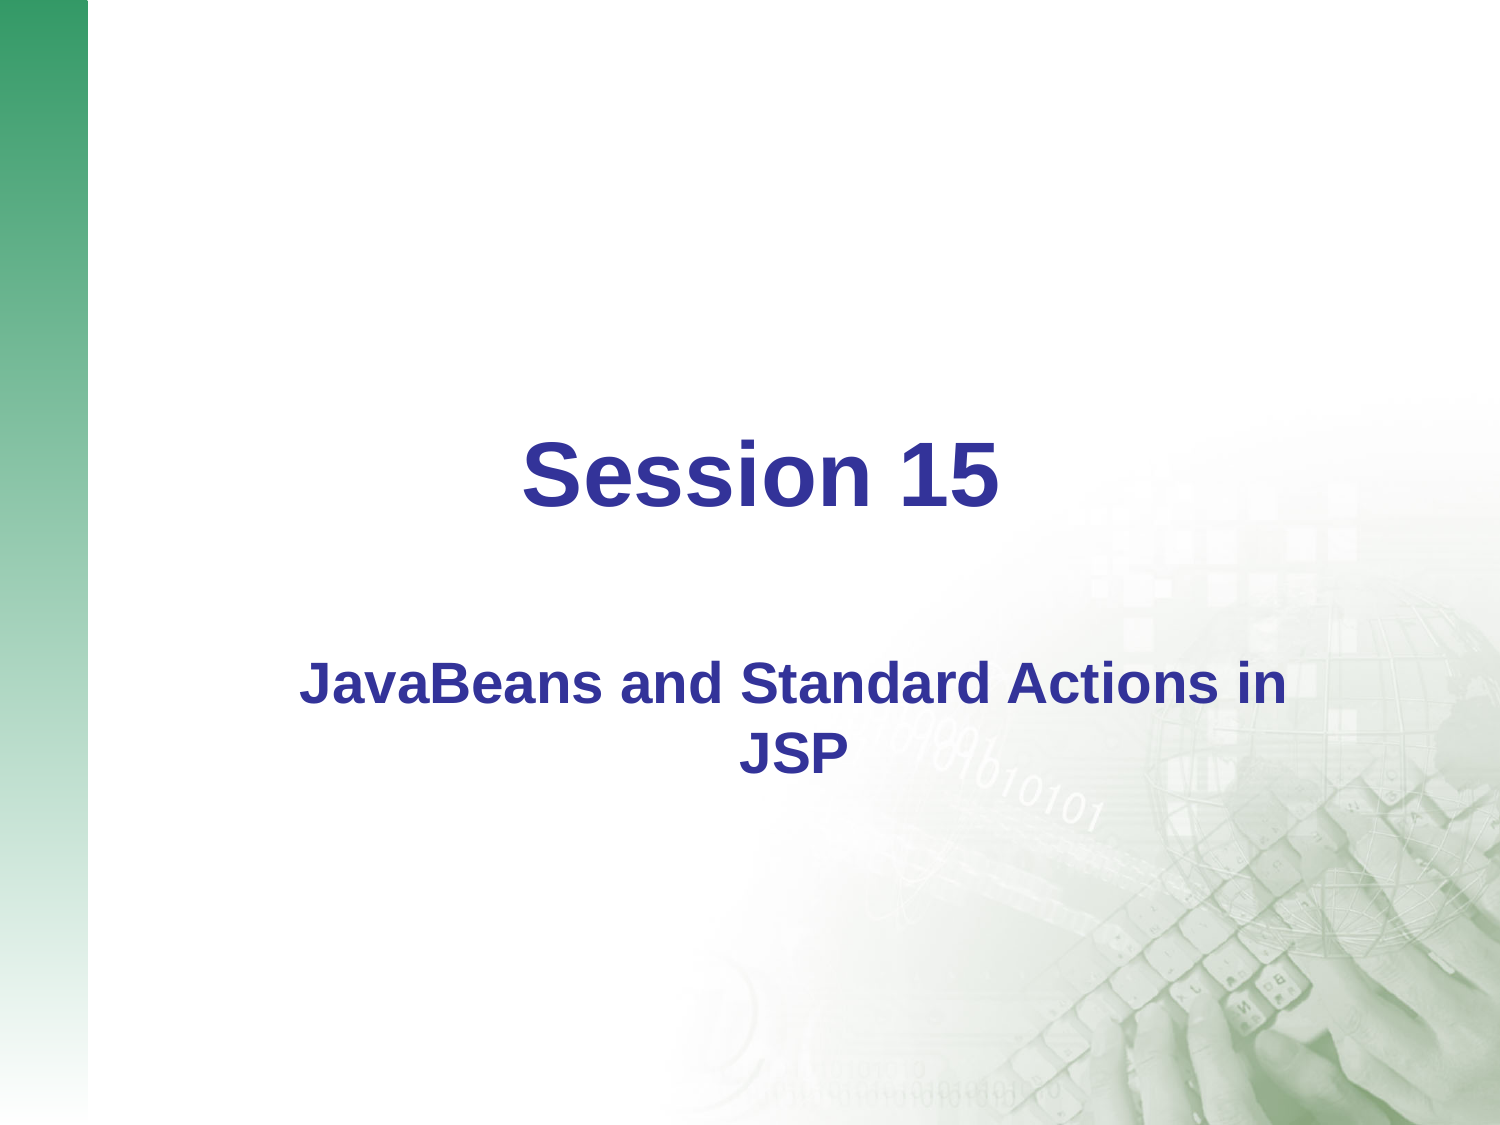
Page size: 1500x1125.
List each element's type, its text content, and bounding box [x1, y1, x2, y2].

subtitle JavaBeans and Standard Actions in JSP [236, 637, 1353, 925]
picture [549, 365, 1500, 1125]
title Session 15 [123, 349, 1399, 591]
